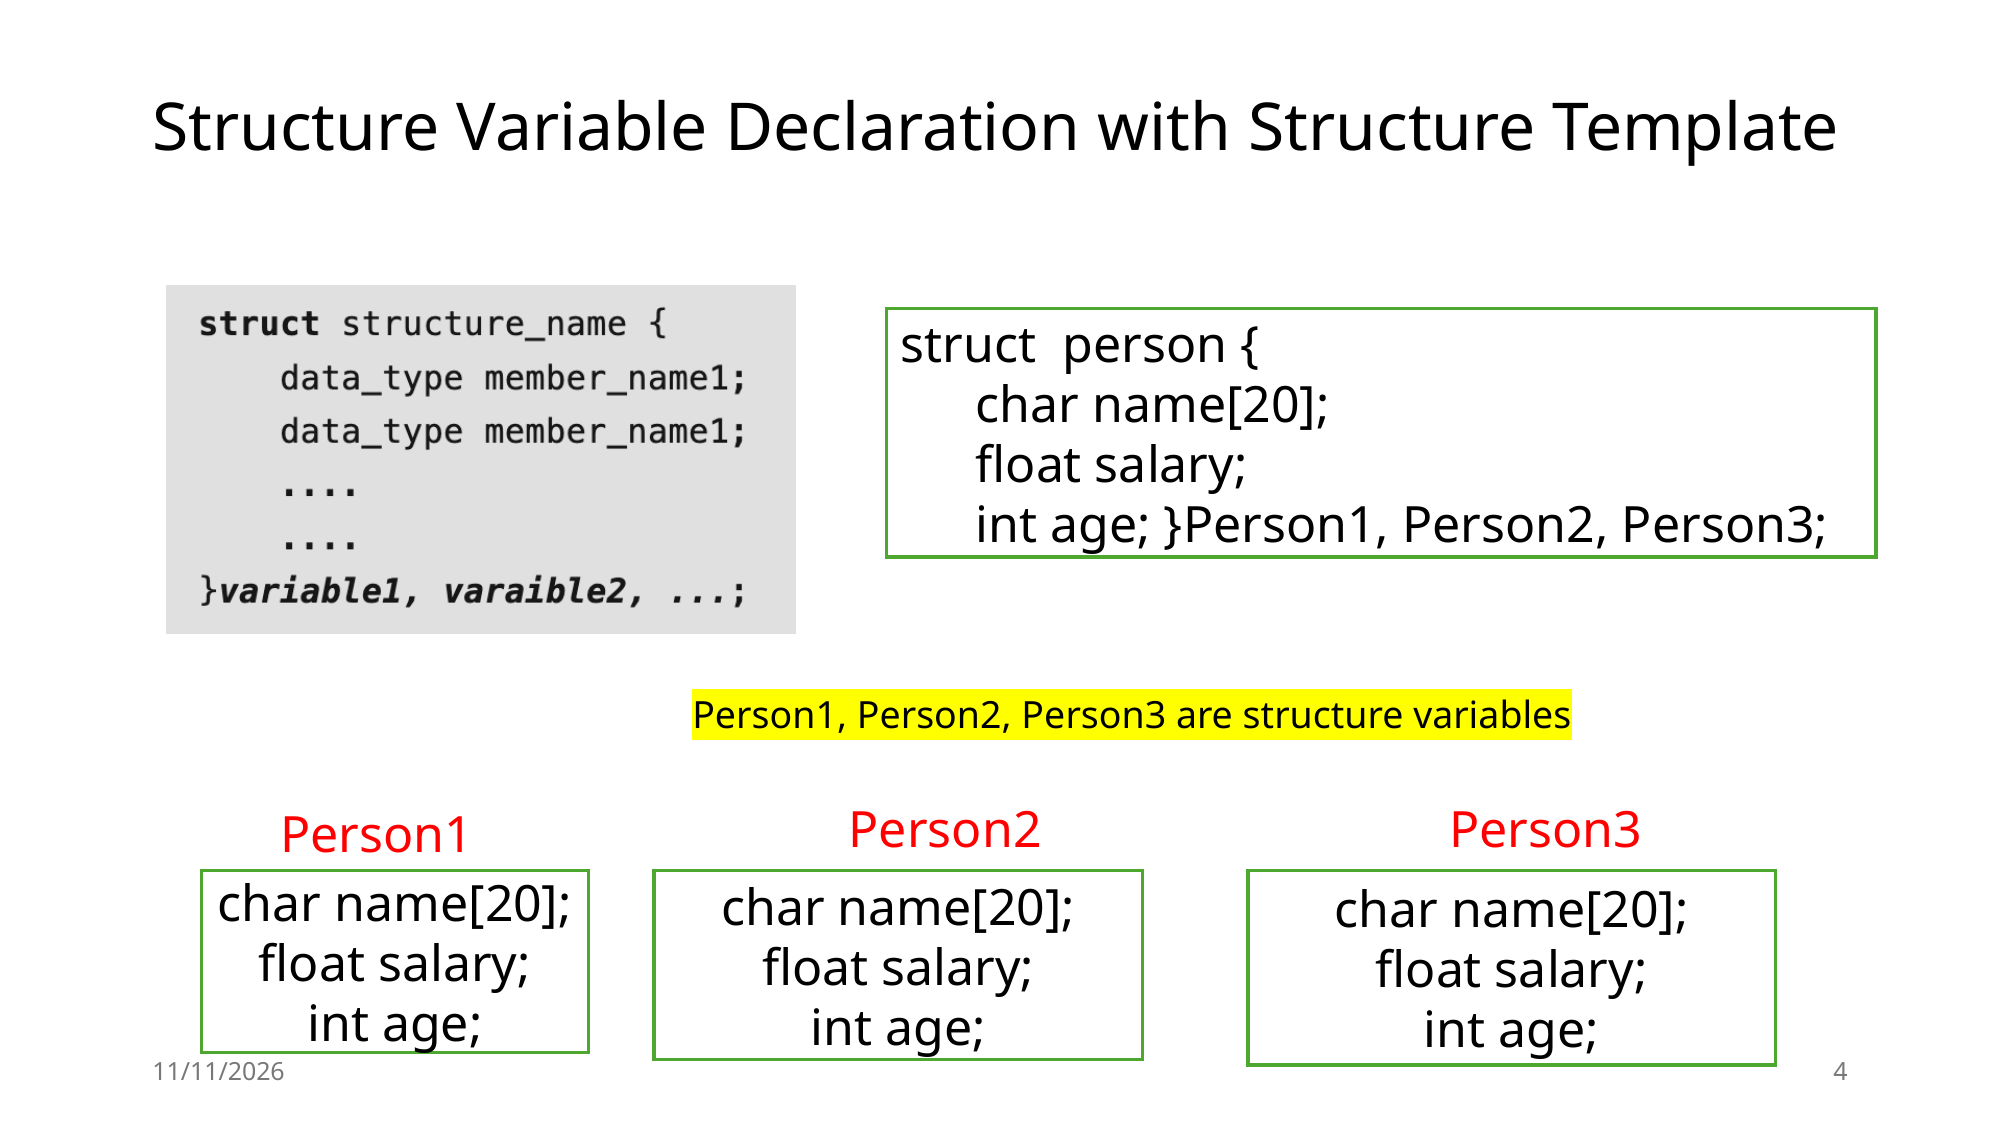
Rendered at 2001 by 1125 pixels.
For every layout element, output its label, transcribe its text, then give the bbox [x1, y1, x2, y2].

slide_number 4 [1412, 1042, 1863, 1103]
text_box char name[20]; float salary; int age; [652, 869, 1144, 1061]
text_box char name[20]; float salary; int age; [1246, 869, 1777, 1067]
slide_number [137, 1042, 588, 1103]
text_box Person1 [265, 795, 501, 869]
title Structure Variable Declaration with Structure Template [137, 59, 1863, 278]
text_box Person3 [1434, 790, 1670, 866]
picture [166, 285, 797, 635]
text_box Person2 [833, 790, 1069, 866]
text_box char name[20]; float salary; int age; [200, 869, 590, 1054]
text_box struct person { char name[20]; float salary; int age; }Person1, Person2, Person3; [885, 307, 1878, 559]
text_box Person1, Person2, Person3 are structure variables [677, 683, 1588, 744]
